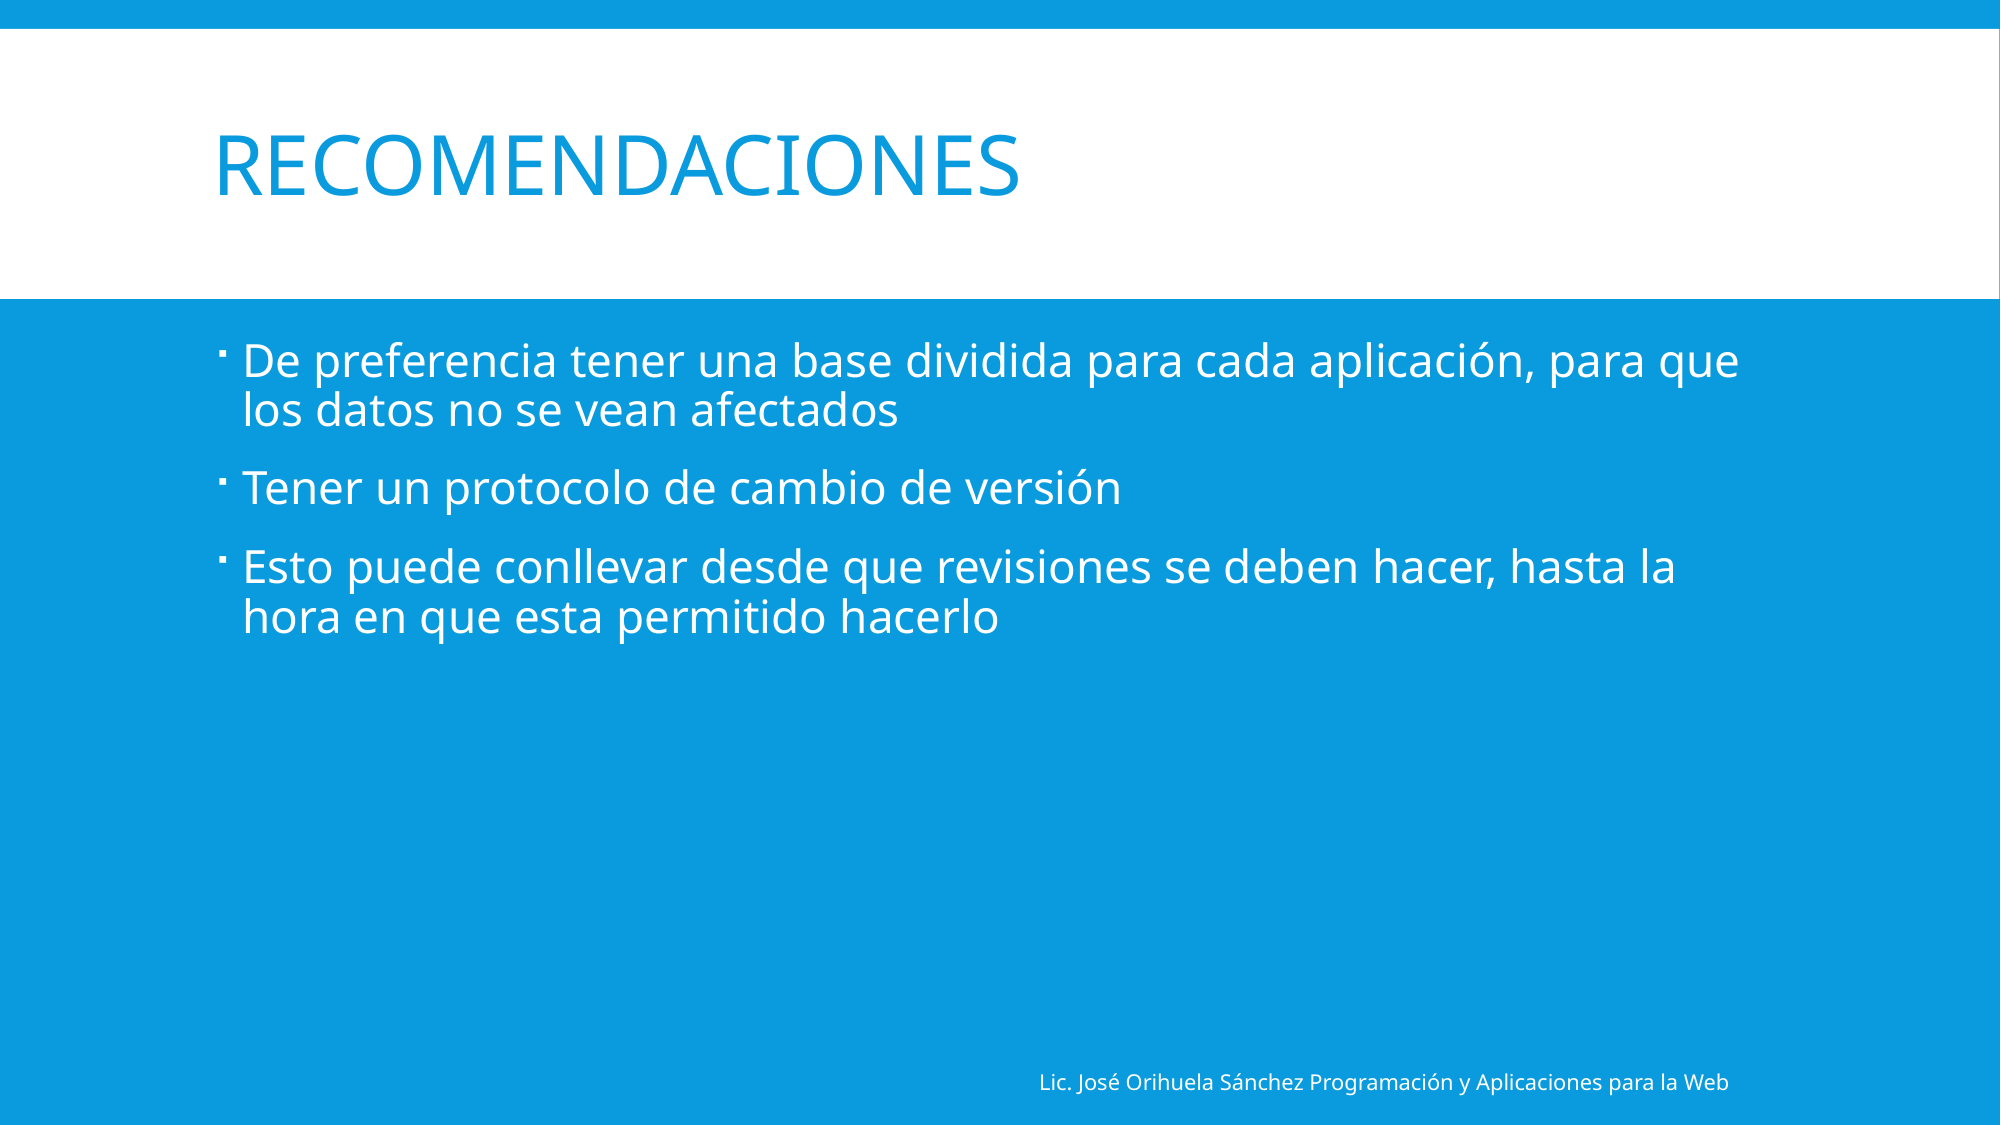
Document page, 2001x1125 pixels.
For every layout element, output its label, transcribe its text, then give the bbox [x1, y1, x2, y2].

list De preferencia tener una base dividida para cada aplicación, para que los datos no se vean afectados Tener un protocolo de cambio de versión Esto puede conllevar desde que revisiones se deben hacer, hasta la hora en que esta permitido hacerlo [197, 329, 1803, 1020]
title Recomendaciones [197, 46, 1803, 295]
footer Lic. José Orihuela Sánchez Programación y Aplicaciones para la Web [918, 1053, 1746, 1114]
